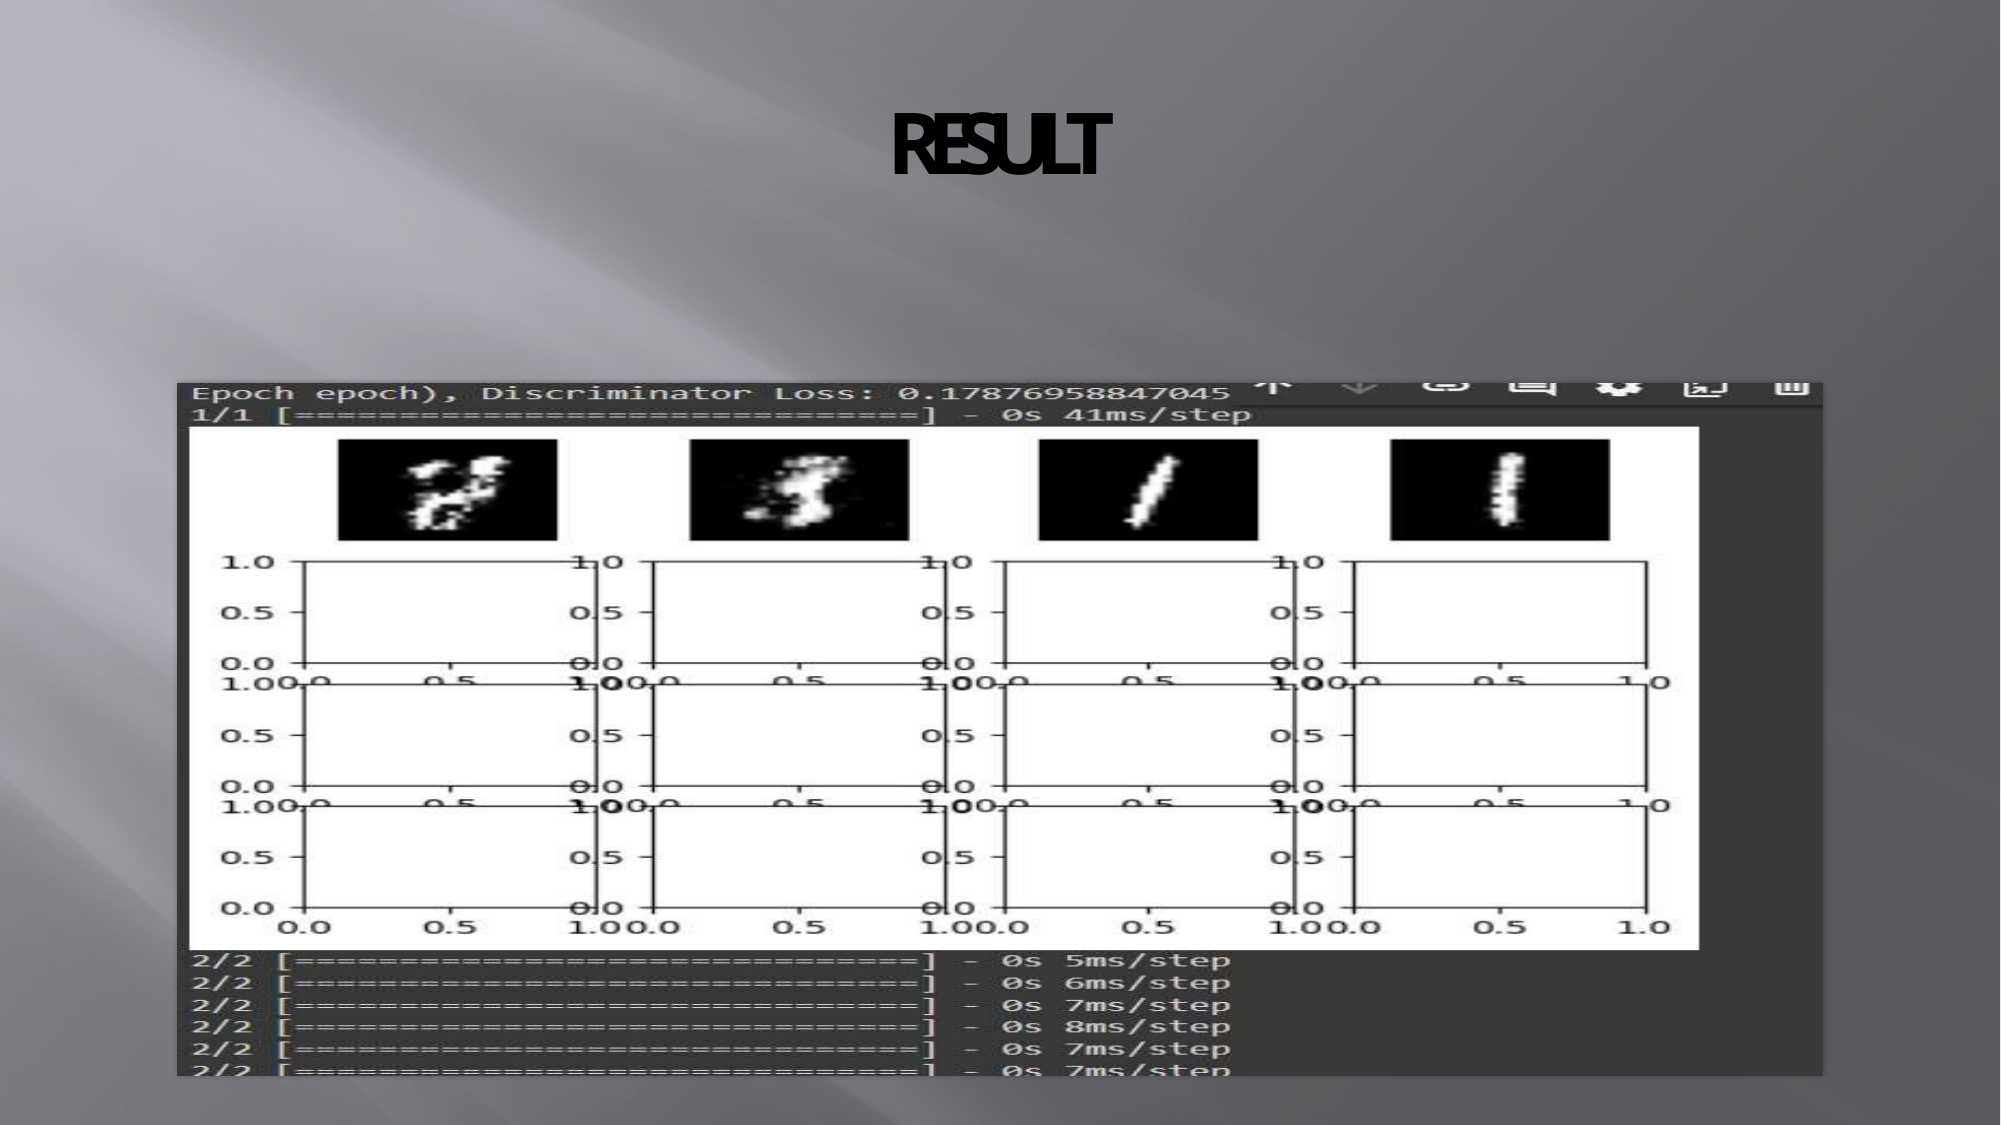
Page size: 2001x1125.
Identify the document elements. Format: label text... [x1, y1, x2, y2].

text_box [168, 374, 1831, 1084]
title RESULT [99, 43, 1900, 234]
